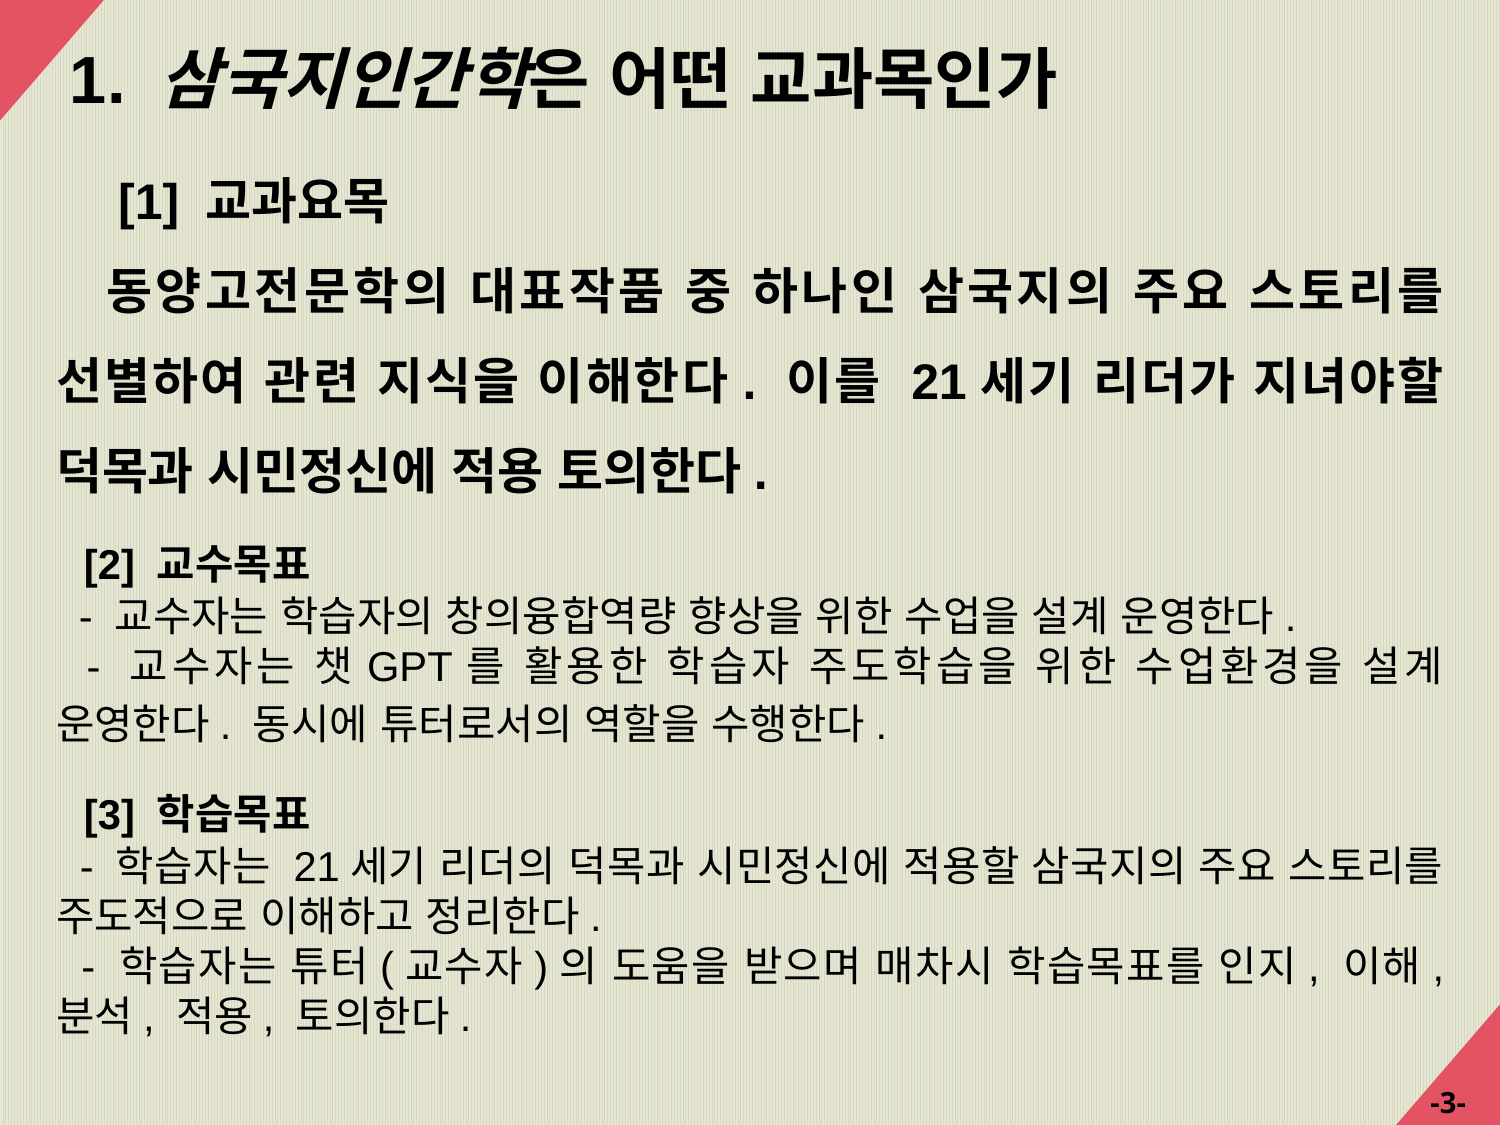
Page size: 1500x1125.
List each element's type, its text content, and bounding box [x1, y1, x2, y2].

text_box -3- [1415, 1076, 1500, 1125]
text_box 1. 삼국지인간학은 어떤 교과목인가 [1] 교과요목 동양고전문학의 대표작품 중 하나인 삼국지의 주요 스토리를 선별하여 관련 지식을 이해한다. 이를 21세기 리더가 지녀야할 덕목과 시민정신에 적용 토의한다. [2] 교수목표 - 교수자는 학습자의 창의융합역량 향상을 위한 수업을 설계 운영한다. - 교수자는 챗GPT를 활용한 학습자 주도학습을 위한 수업환경을 설계 운영한다. 동시에 튜터로서의 역할을 수행한다. [3] 학습목표 - 학습자는 21세기 리더의 덕목과 시민정신에 적용할 삼국지의 주요 스토리를 주도적으로 이해하고 정리한다. - 학습자는 튜터(교수자)의 도움을 받으며 매차시 학습목표를 인지, 이해, 분석, 적용, 토의한다. [41, 7, 1459, 1048]
